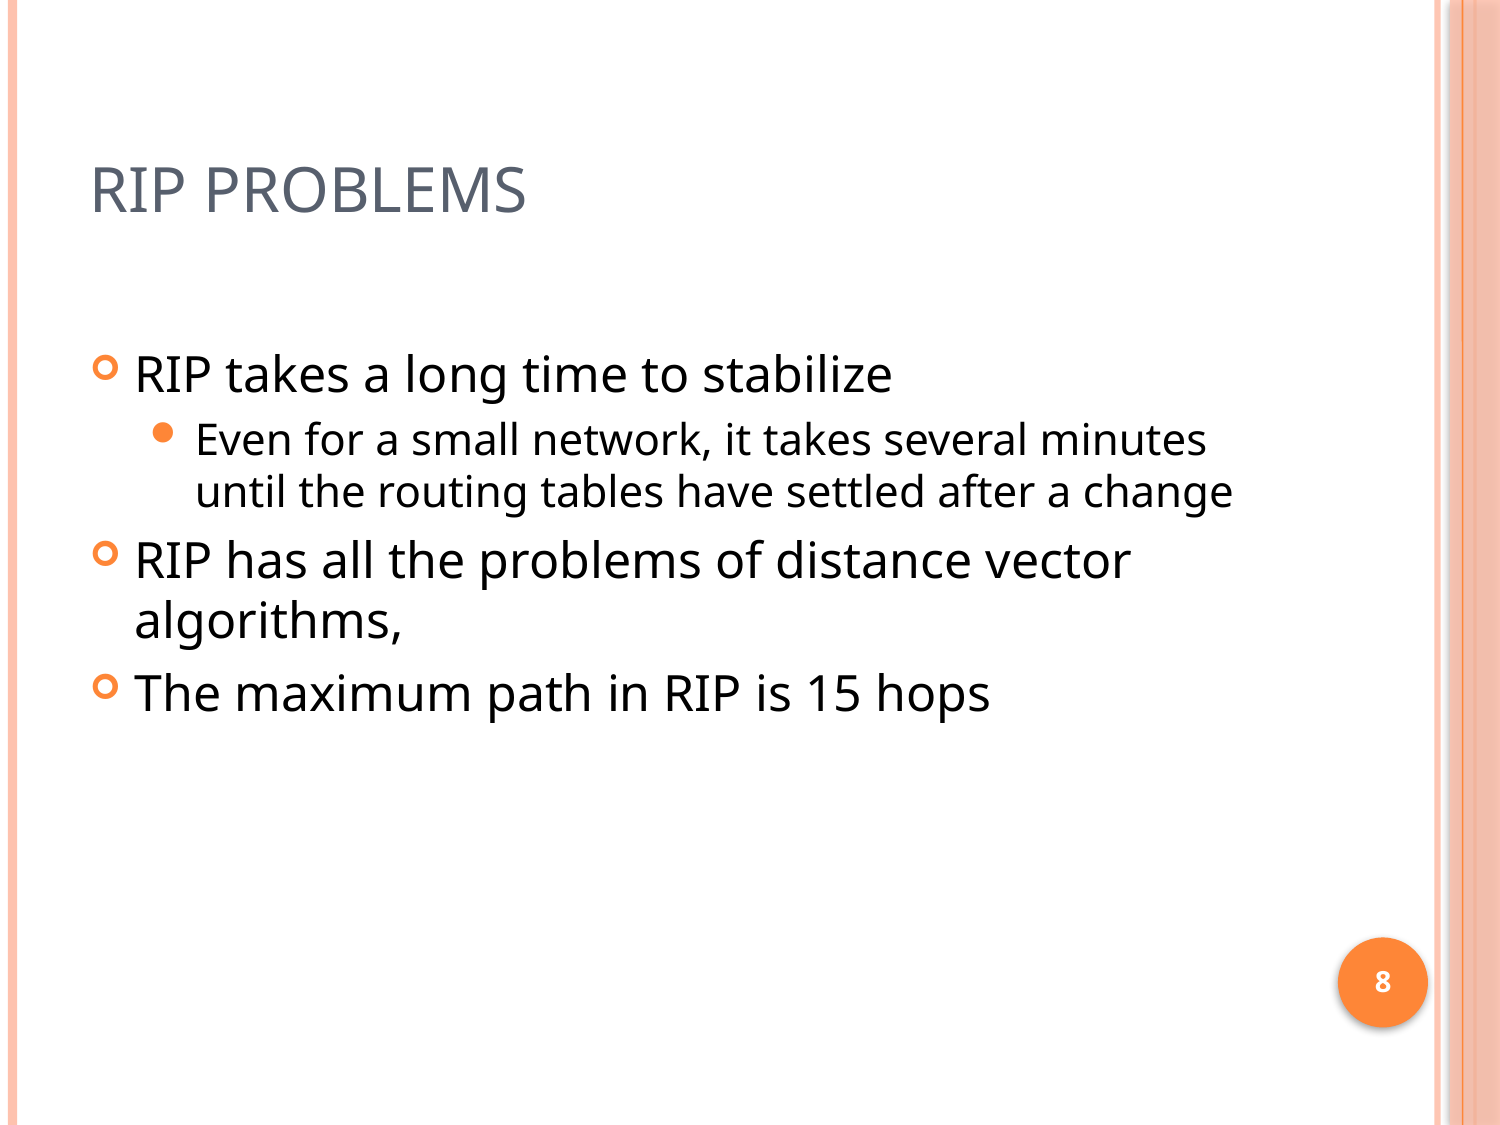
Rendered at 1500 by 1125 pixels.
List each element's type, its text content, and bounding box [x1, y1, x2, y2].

list RIP takes a long time to stabilize Even for a small network, it takes several minutes until the routing tables have settled after a change RIP has all the problems of distance vector algorithms, The maximum path in RIP is 15 hops [75, 262, 1300, 1062]
title RIP Problems [75, 45, 1300, 233]
slide_number 8 [1333, 940, 1434, 1027]
